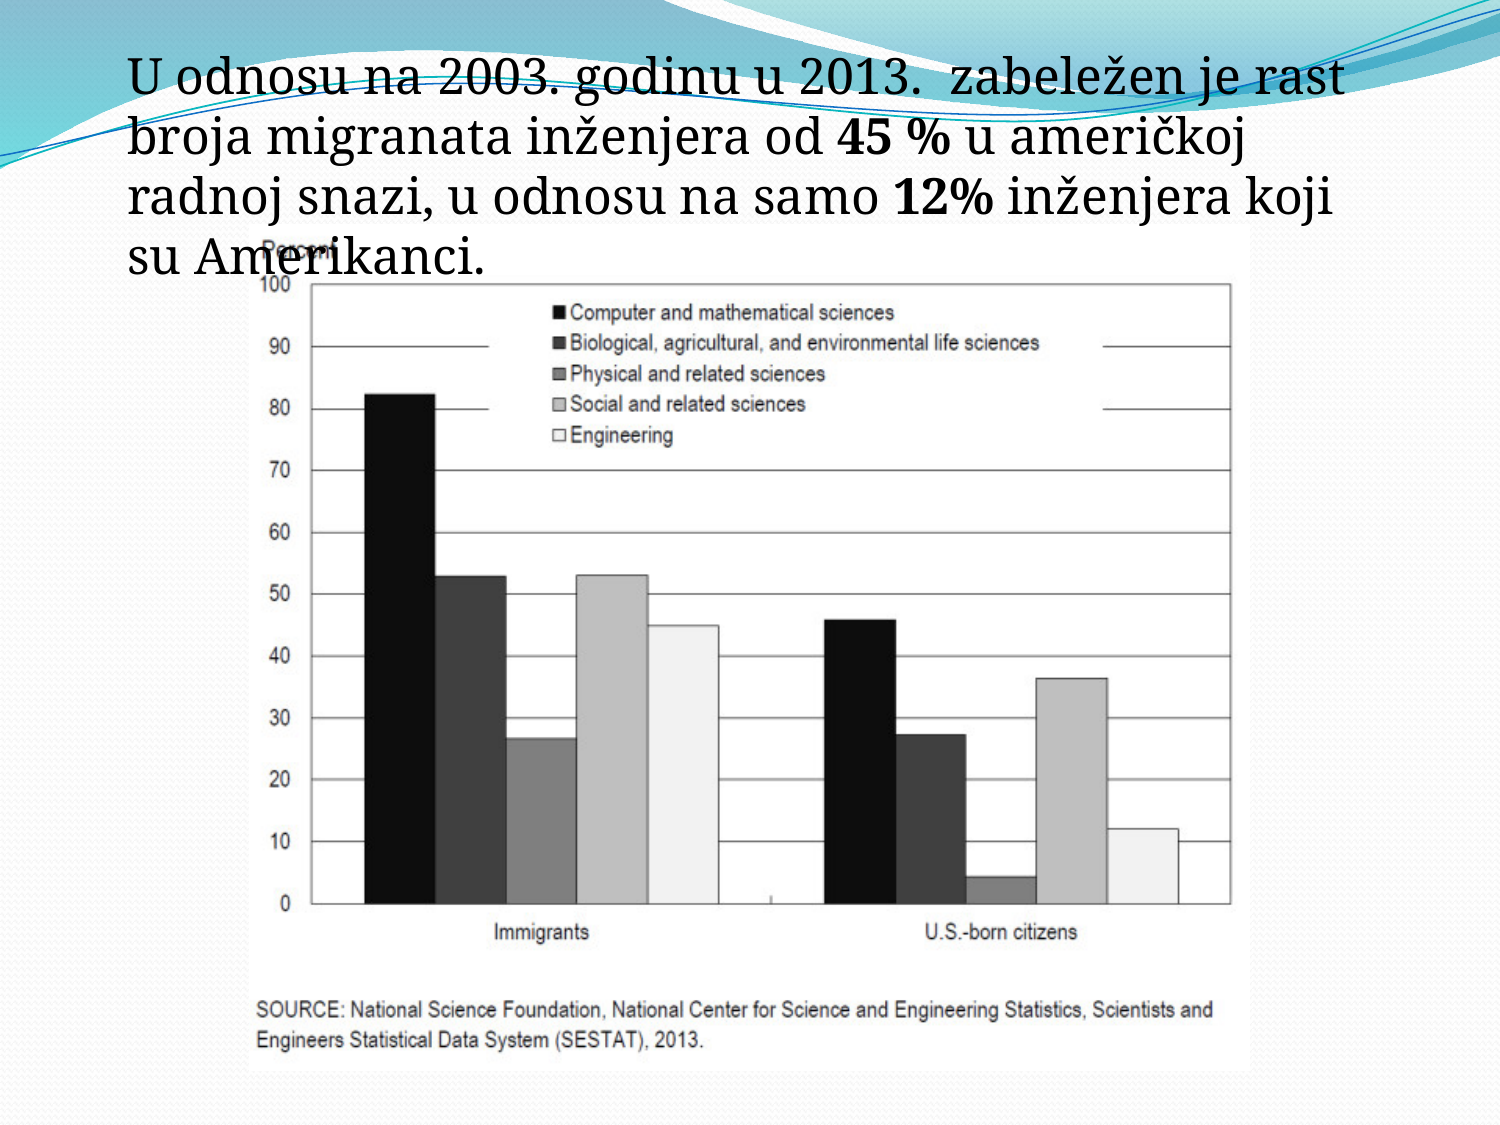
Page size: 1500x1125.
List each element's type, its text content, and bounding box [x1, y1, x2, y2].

table_cell Peace 2014 [242, 225, 249, 293]
table_cell Peace 2014 [1251, 226, 1256, 293]
text_box U odnosu na 2003. godinu u 2013. zabeležen je rast broja migranata inženjera od 45 % u američkoj radnoj snazi, u odnosu na samo 12% inženjera koji su Amerikanci. [112, 37, 1363, 293]
picture [249, 224, 1251, 1071]
